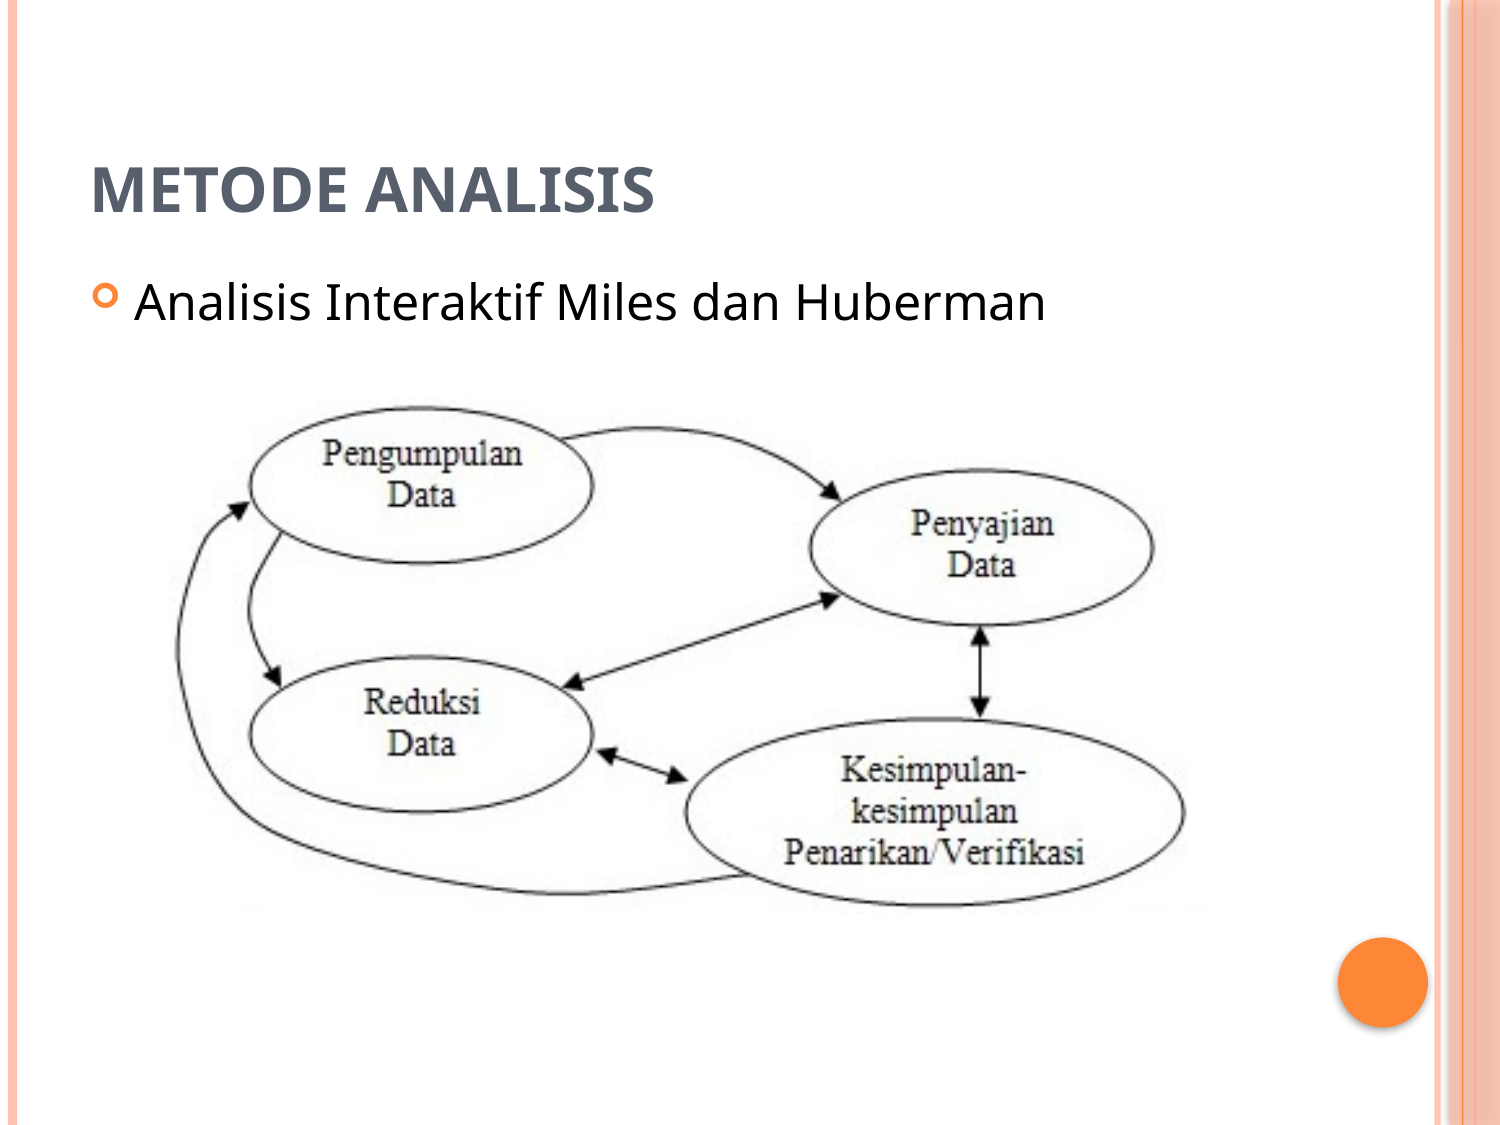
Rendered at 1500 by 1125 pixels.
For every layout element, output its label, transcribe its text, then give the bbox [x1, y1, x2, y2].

title Metode analisis [75, 45, 1300, 233]
list Analisis Interaktif Miles dan Huberman [75, 262, 1300, 1062]
picture [46, 397, 1258, 915]
